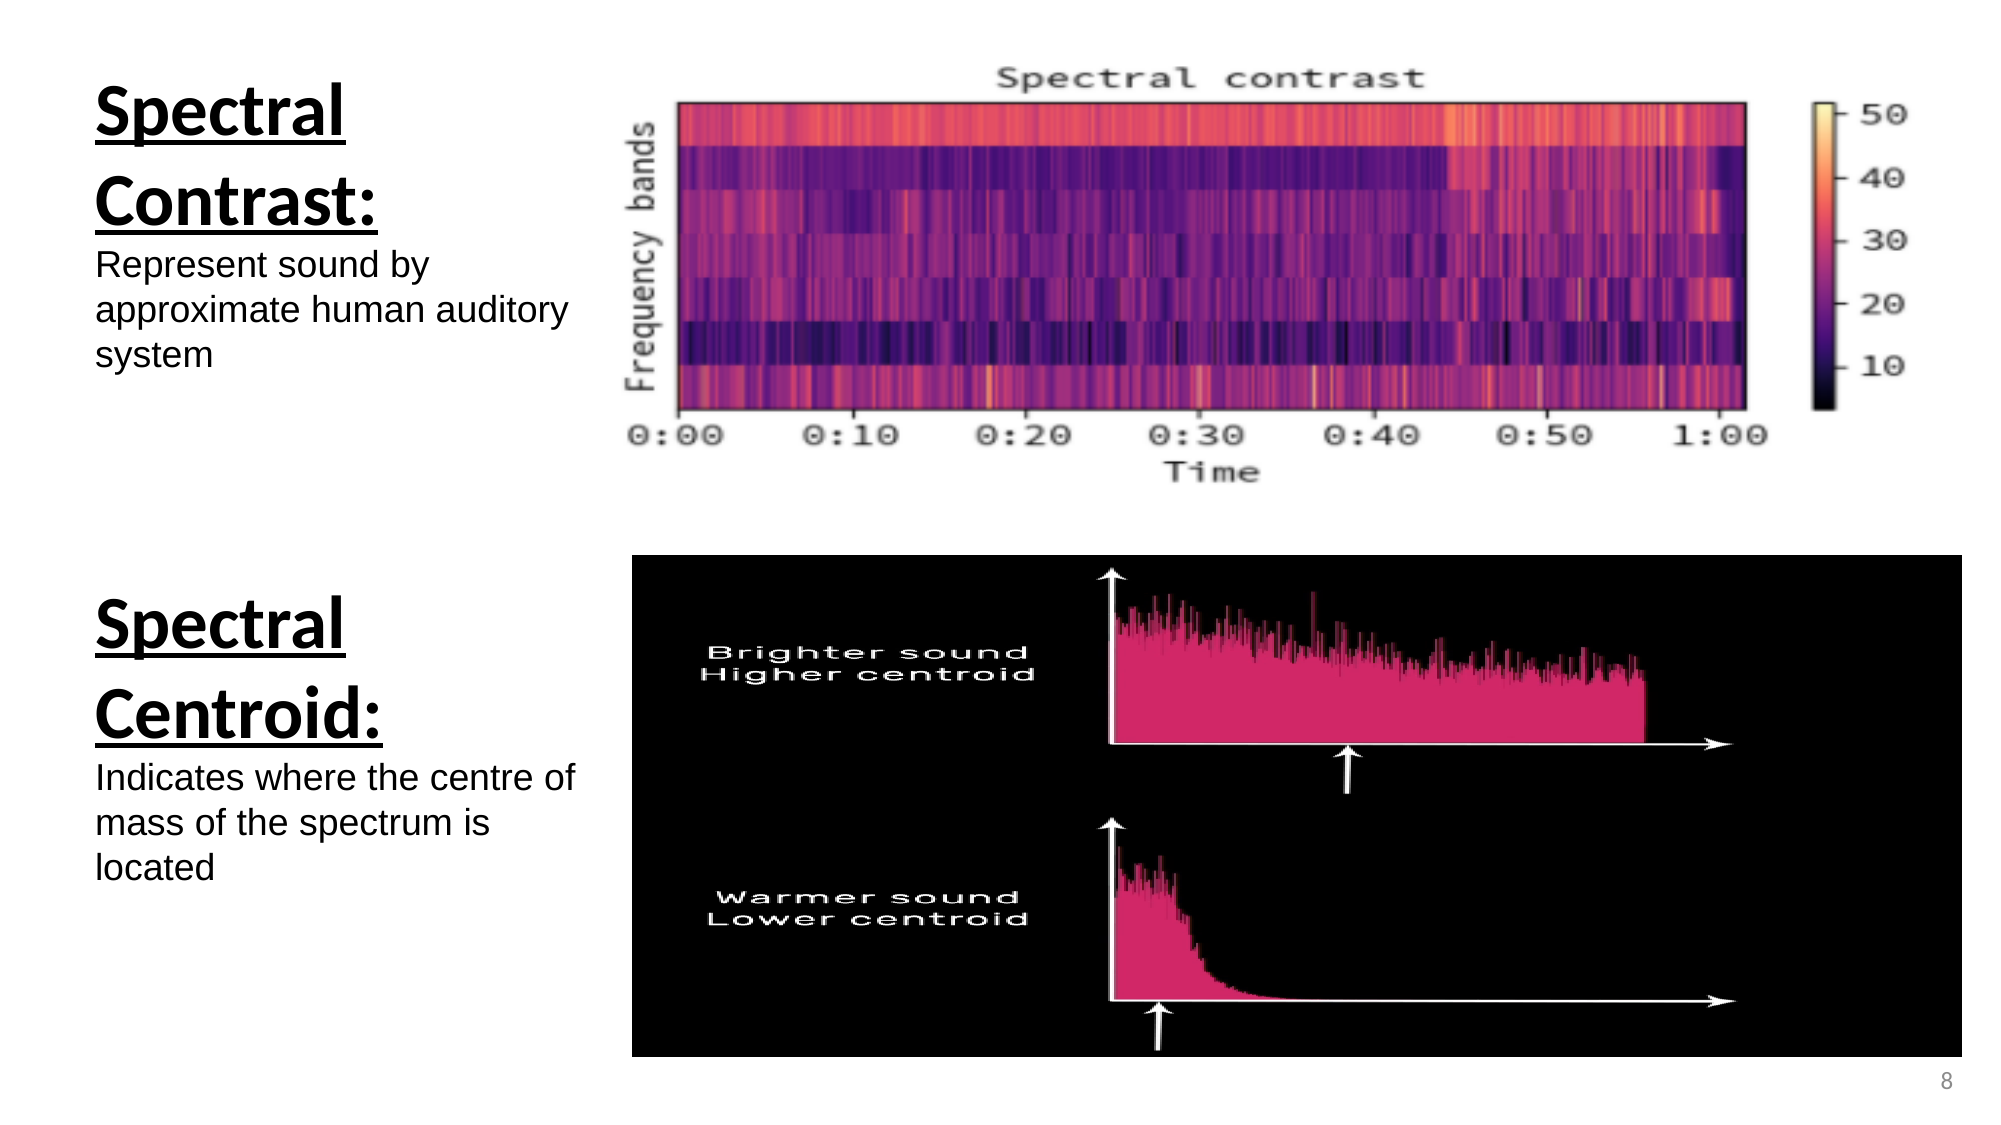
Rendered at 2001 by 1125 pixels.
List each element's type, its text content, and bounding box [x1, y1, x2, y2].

picture [631, 555, 1962, 1058]
picture [612, 66, 1962, 488]
slide_number 8 [1848, 1036, 1969, 1123]
text_box Spectral Centroid: Indicates where the centre of mass of the spectrum is located [80, 565, 631, 986]
text_box Spectral Contrast: Represent sound by approximate human auditory system [80, 52, 633, 473]
